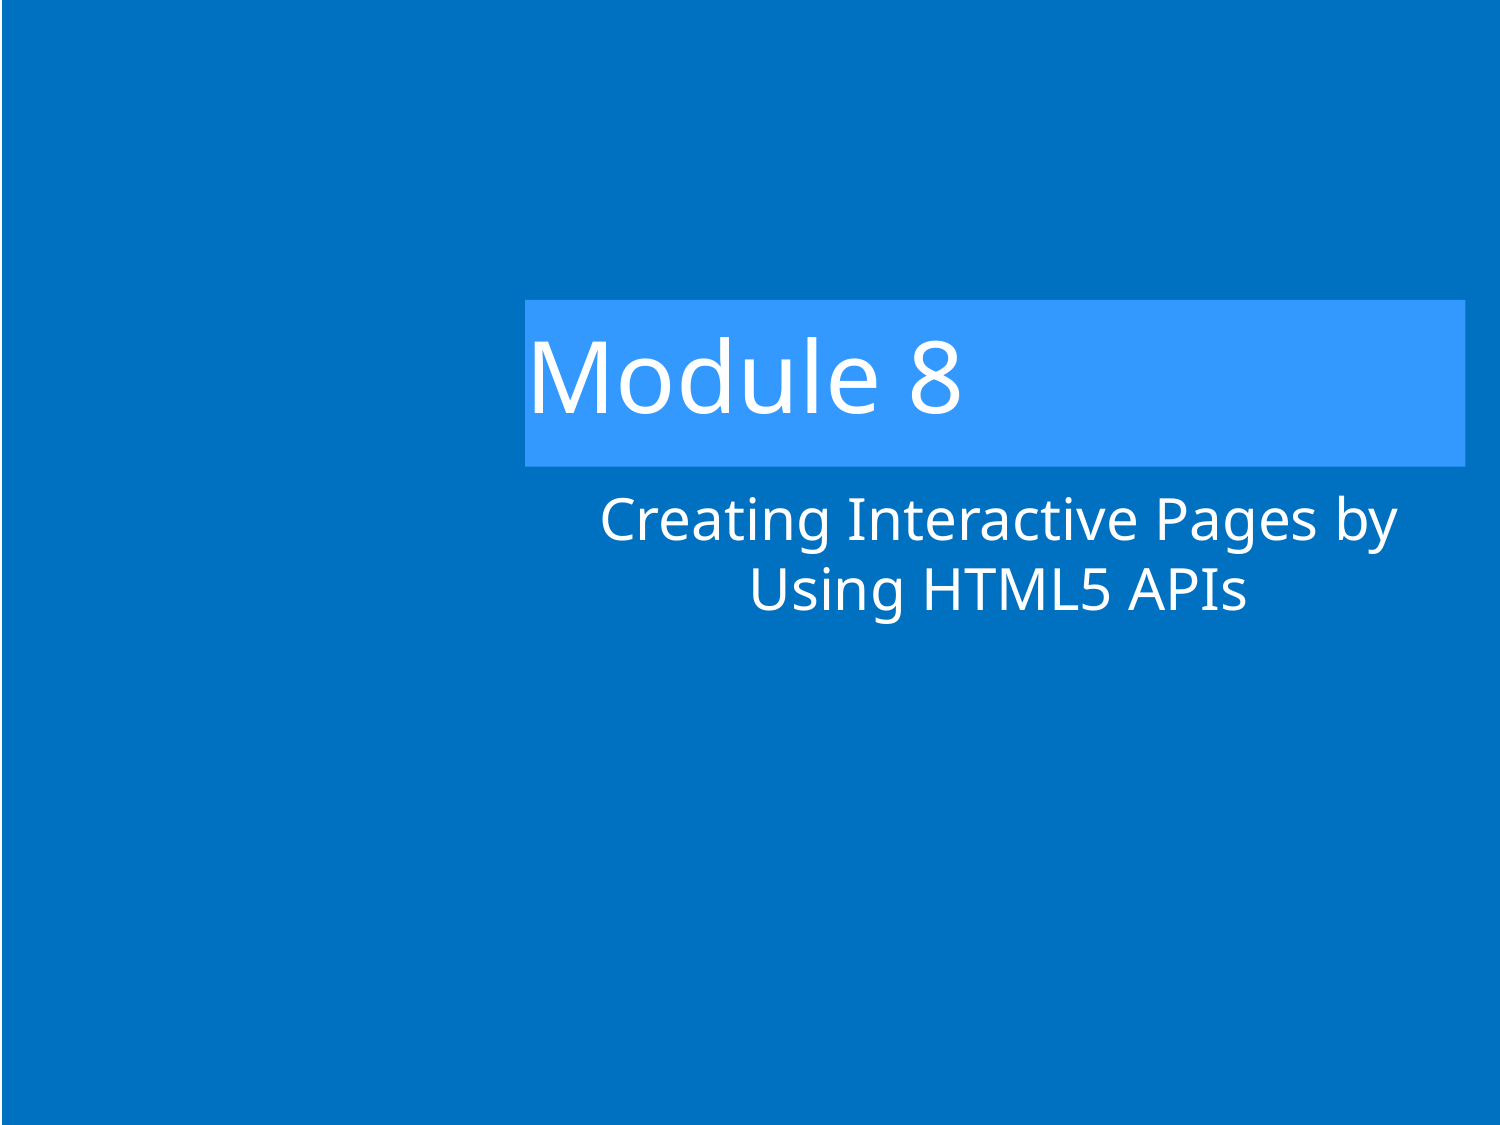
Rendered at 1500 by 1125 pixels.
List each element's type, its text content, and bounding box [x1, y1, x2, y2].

title Module 8 [524, 299, 1466, 467]
subtitle Creating Interactive Pages by Using HTML5 APIs [524, 474, 1473, 657]
